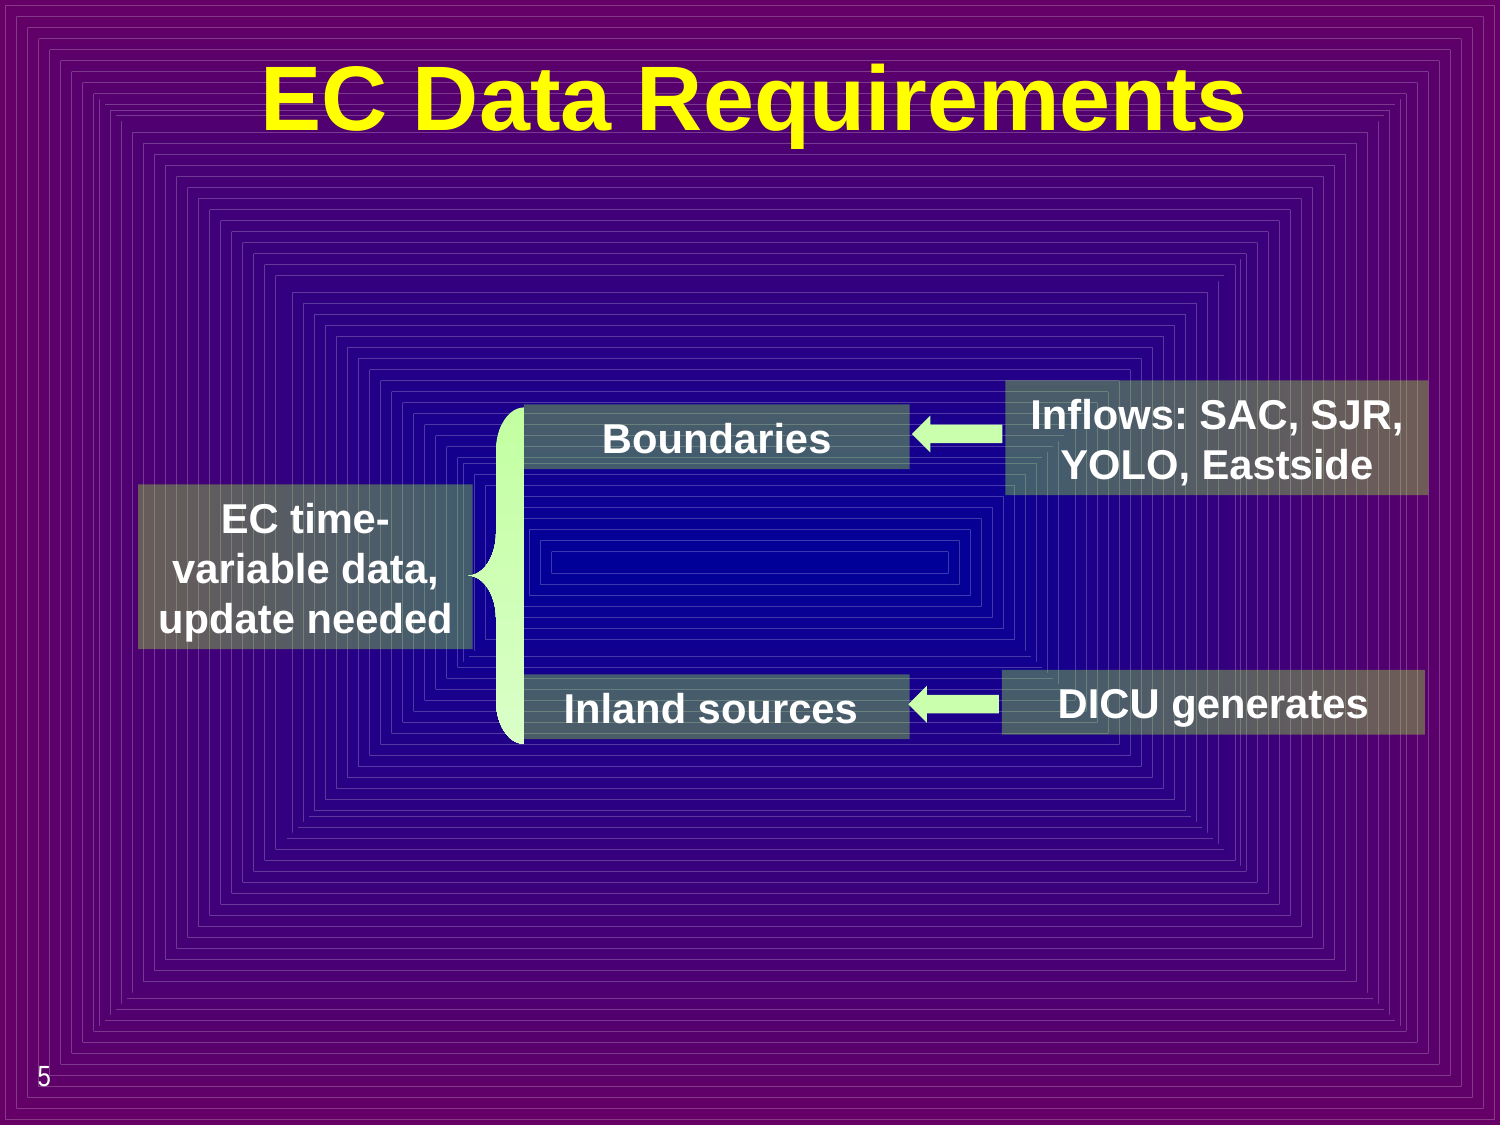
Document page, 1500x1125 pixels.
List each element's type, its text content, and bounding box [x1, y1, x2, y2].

text_box EC time-variable data, update needed [138, 484, 473, 650]
text_box [911, 415, 1003, 453]
text_box [468, 407, 525, 744]
text_box DICU generates [1001, 669, 1425, 735]
text_box Inland sources [525, 674, 910, 740]
text_box Inflows: SAC, SJR, YOLO, Eastside [1005, 380, 1429, 496]
slide_number 5 [22, 1049, 336, 1125]
title EC Data Requirements [116, 0, 1393, 188]
text_box [908, 685, 999, 723]
text_box Boundaries [523, 404, 910, 470]
